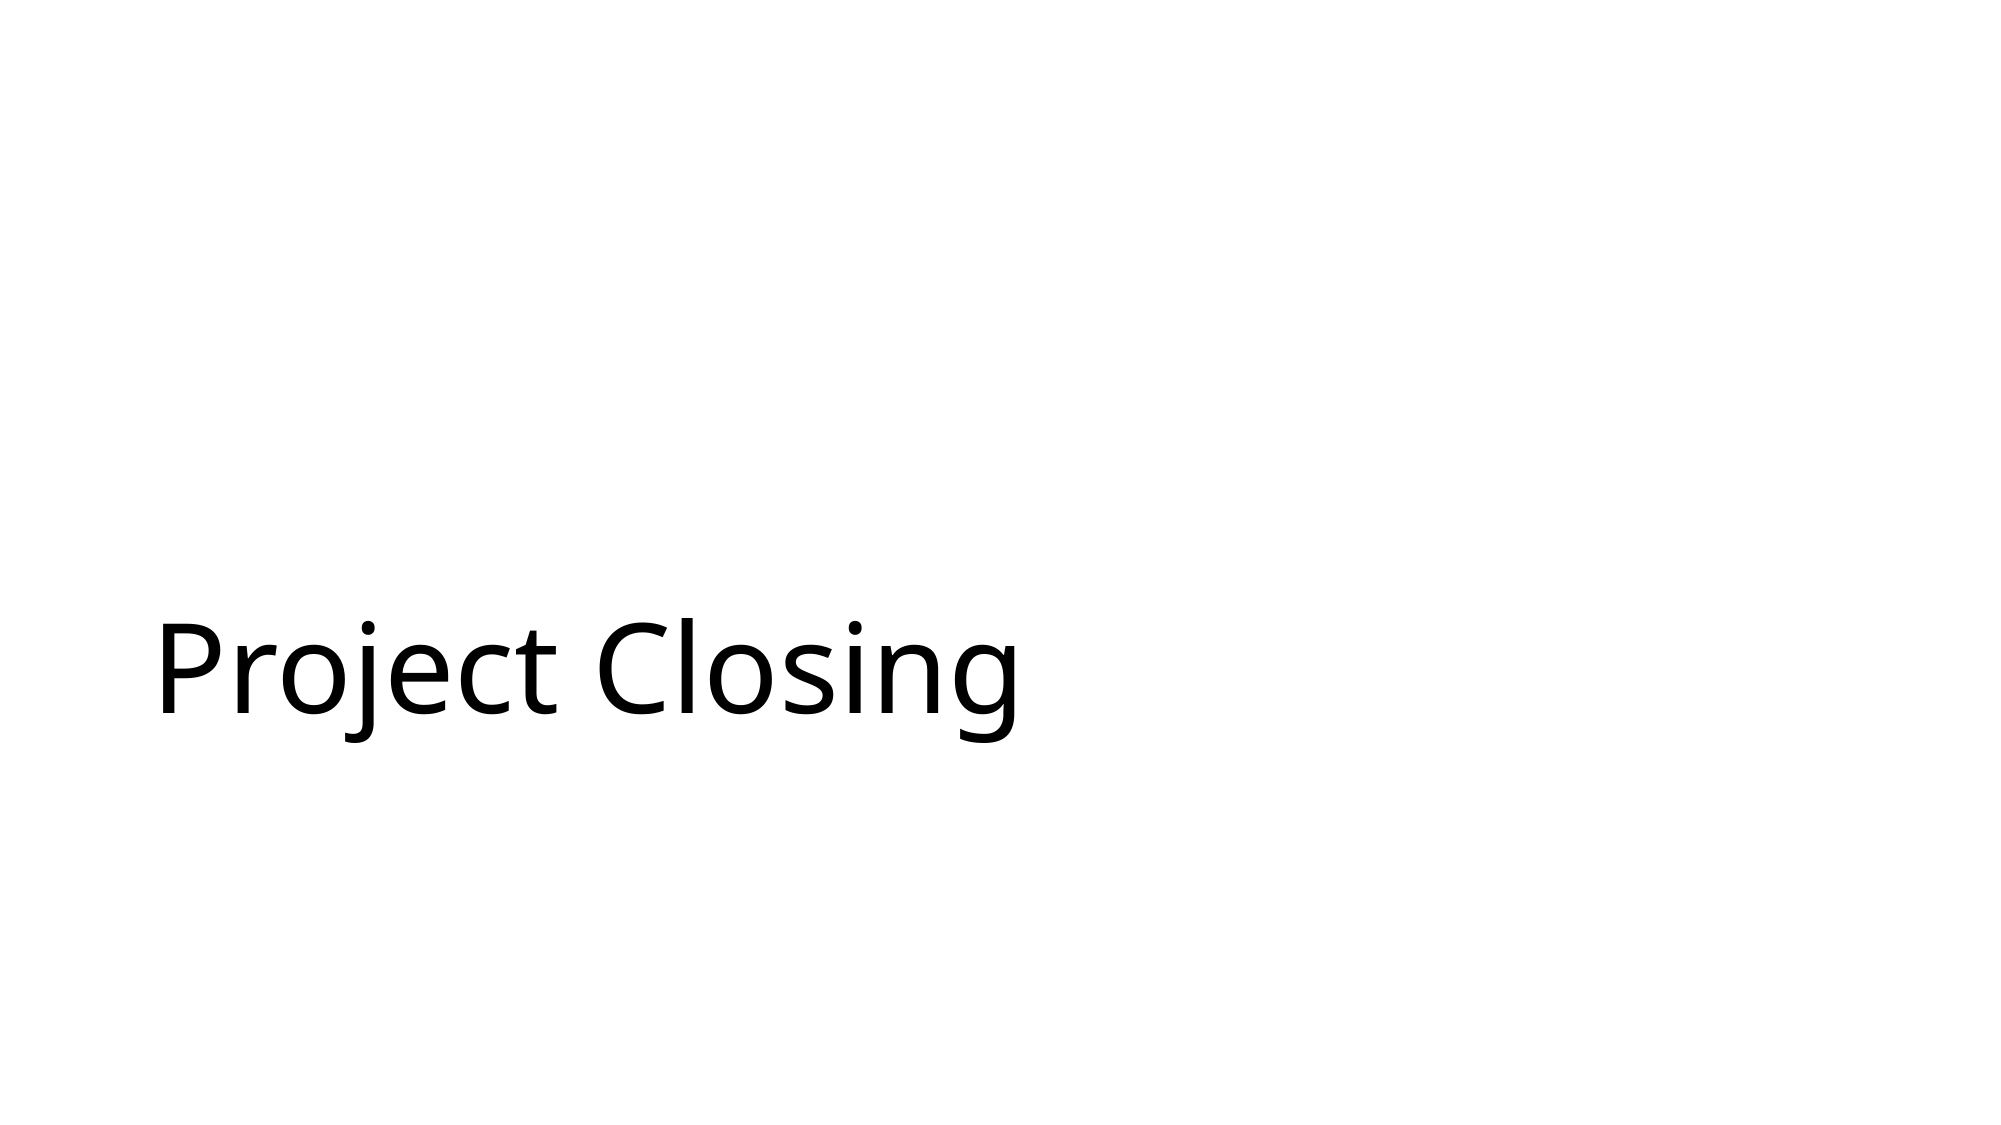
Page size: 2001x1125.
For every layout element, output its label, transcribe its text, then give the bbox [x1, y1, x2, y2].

title Project Closing [136, 280, 1862, 749]
